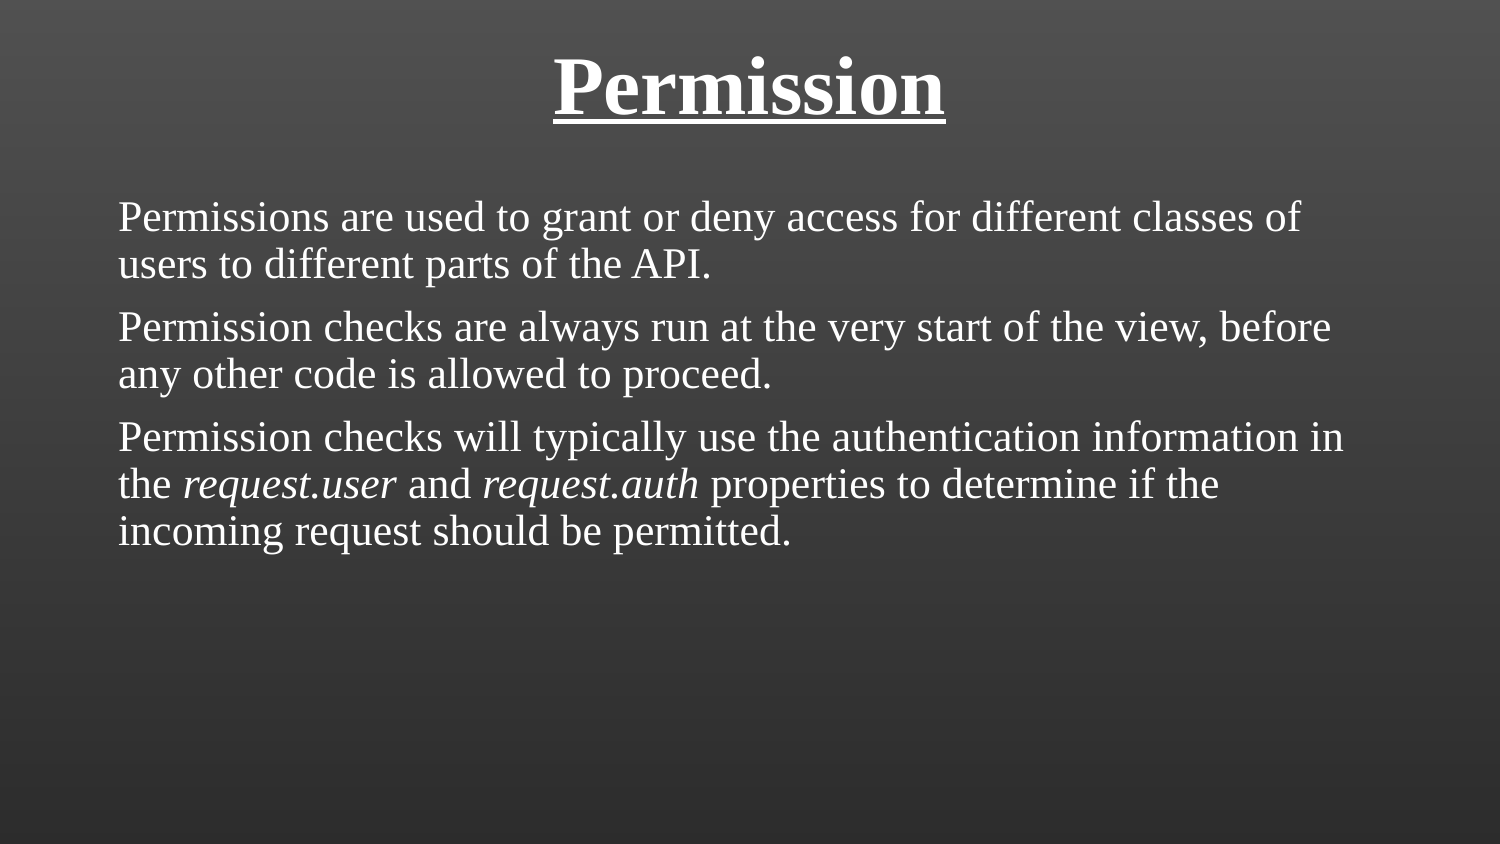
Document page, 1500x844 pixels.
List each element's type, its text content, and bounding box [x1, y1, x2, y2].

title Permission [103, 5, 1397, 170]
list Permissions are used to grant or deny access for different classes of users to different parts of the API. Permission checks are always run at the very start of the view, before any other code is allowed to proceed. Permission checks will typically use the authentication information in the request.user and request.auth properties to determine if the incoming request should be permitted. [103, 185, 1397, 810]
